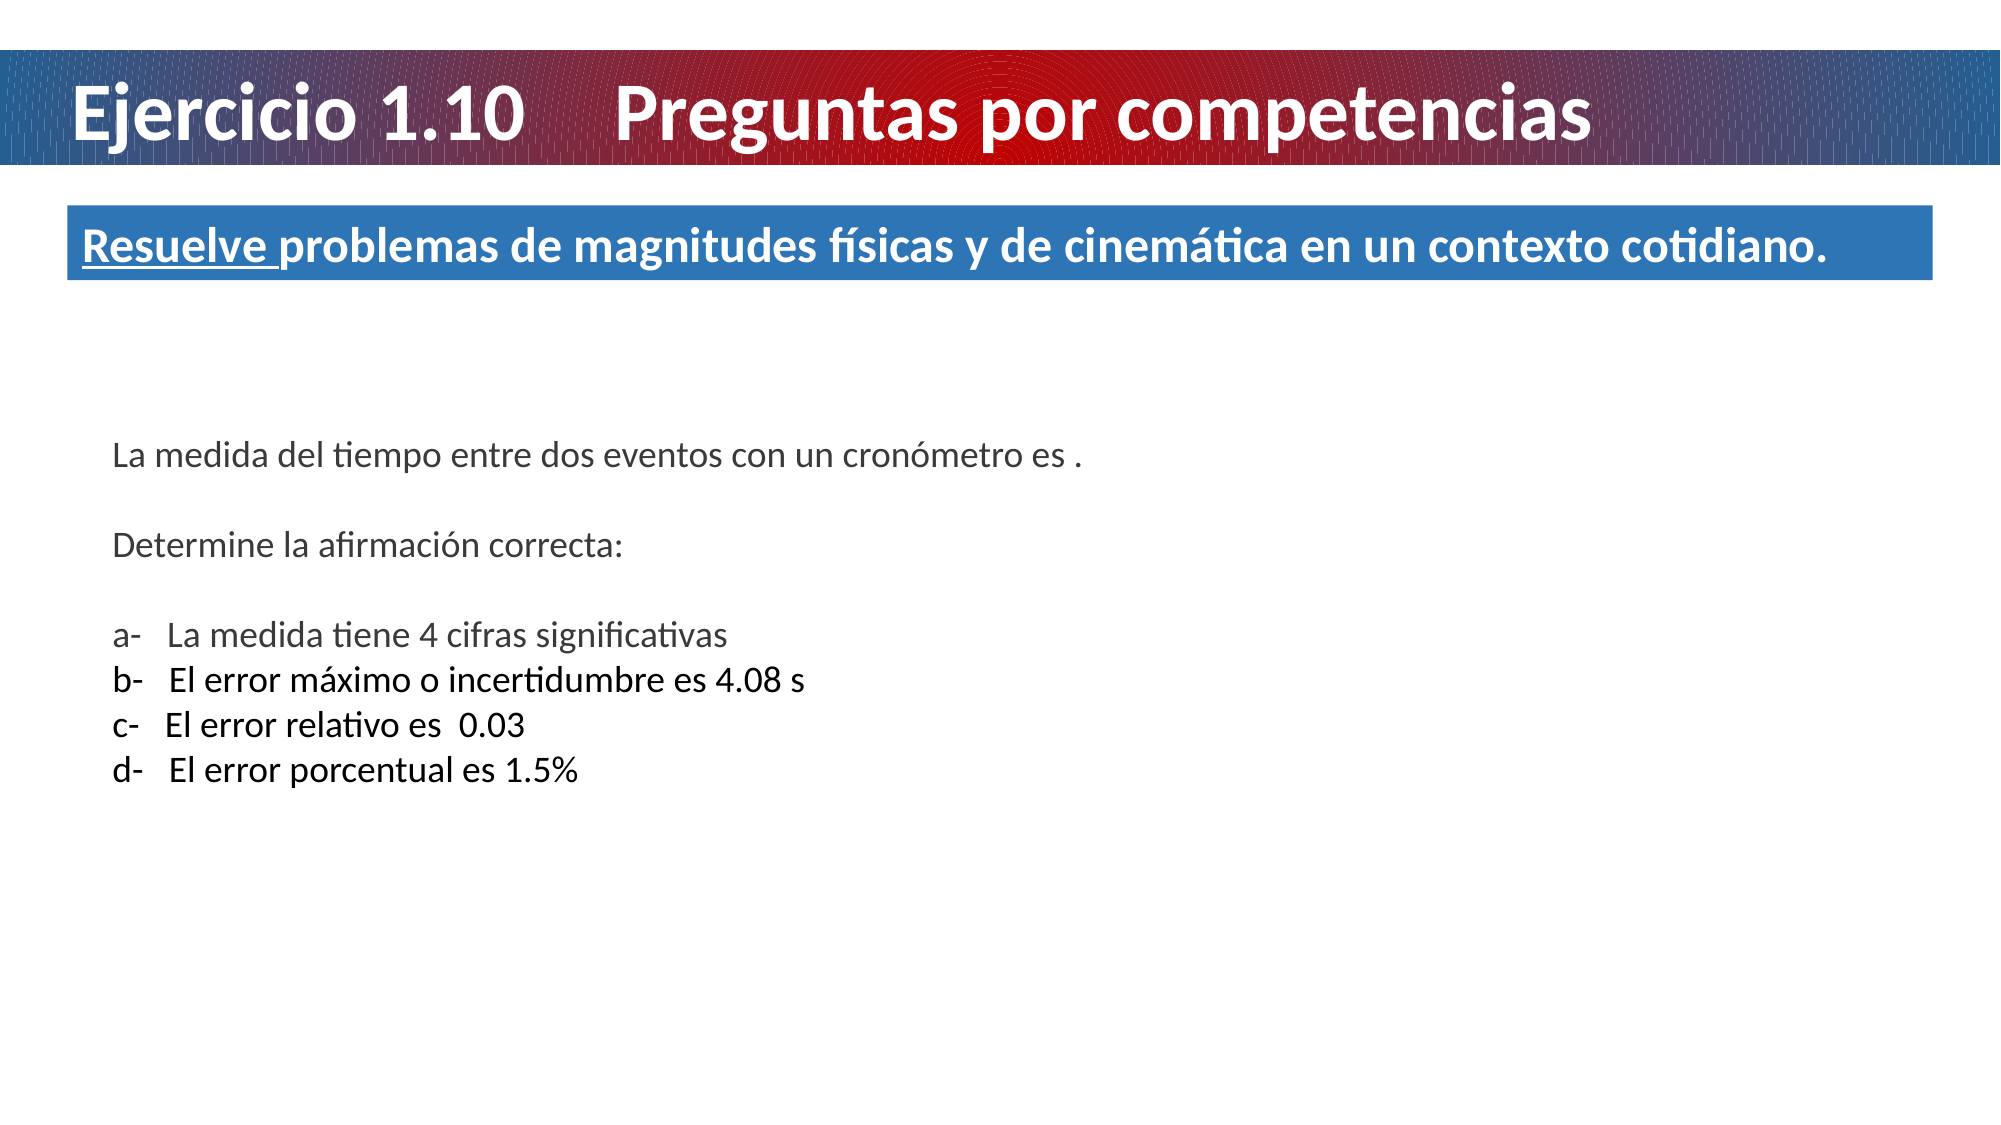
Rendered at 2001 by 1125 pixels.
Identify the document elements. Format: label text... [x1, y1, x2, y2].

text_box Ejercicio 1.10 Preguntas por competencias [0, 50, 2000, 165]
text_box Resuelve problemas de magnitudes físicas y de cinemática en un contexto cotidiano. [67, 205, 1933, 281]
